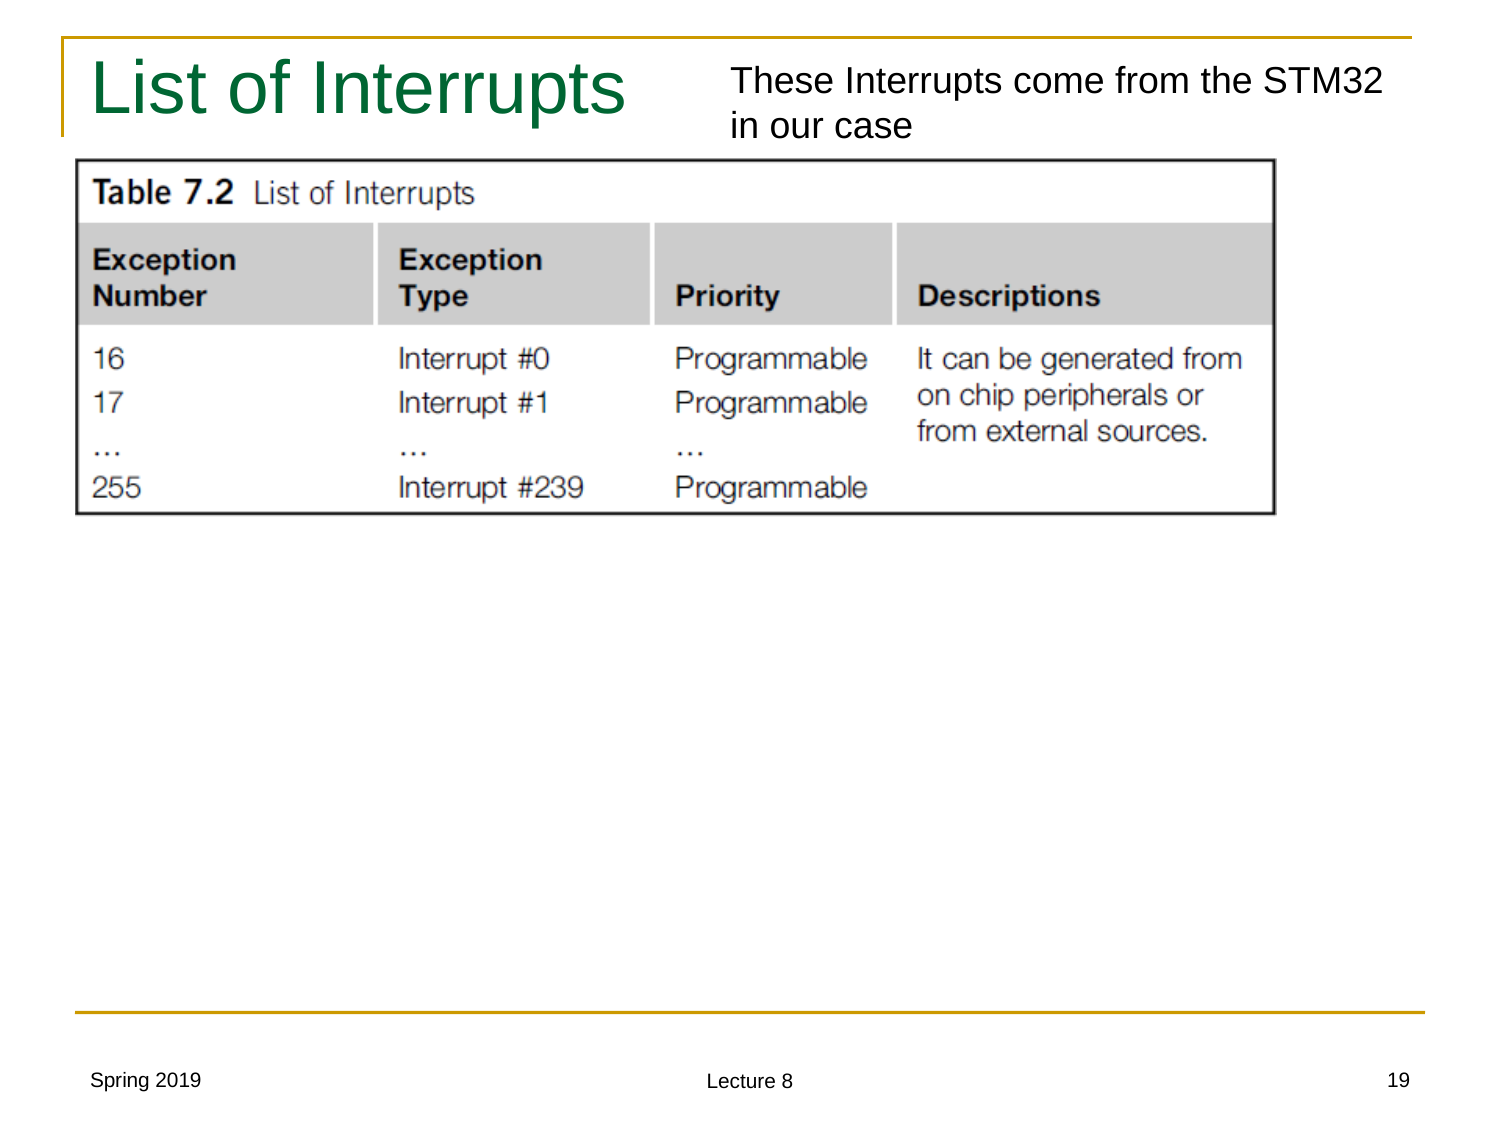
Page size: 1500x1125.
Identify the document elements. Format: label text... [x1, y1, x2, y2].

text_box These Interrupts come from the STM32 in our case [715, 48, 1435, 154]
slide_number 19 [1074, 1024, 1425, 1100]
footer Lecture 8 [512, 1025, 988, 1100]
picture [74, 154, 1277, 523]
title List of Interrupts [75, 31, 1425, 138]
slide_number Spring 2019 [75, 1024, 425, 1100]
